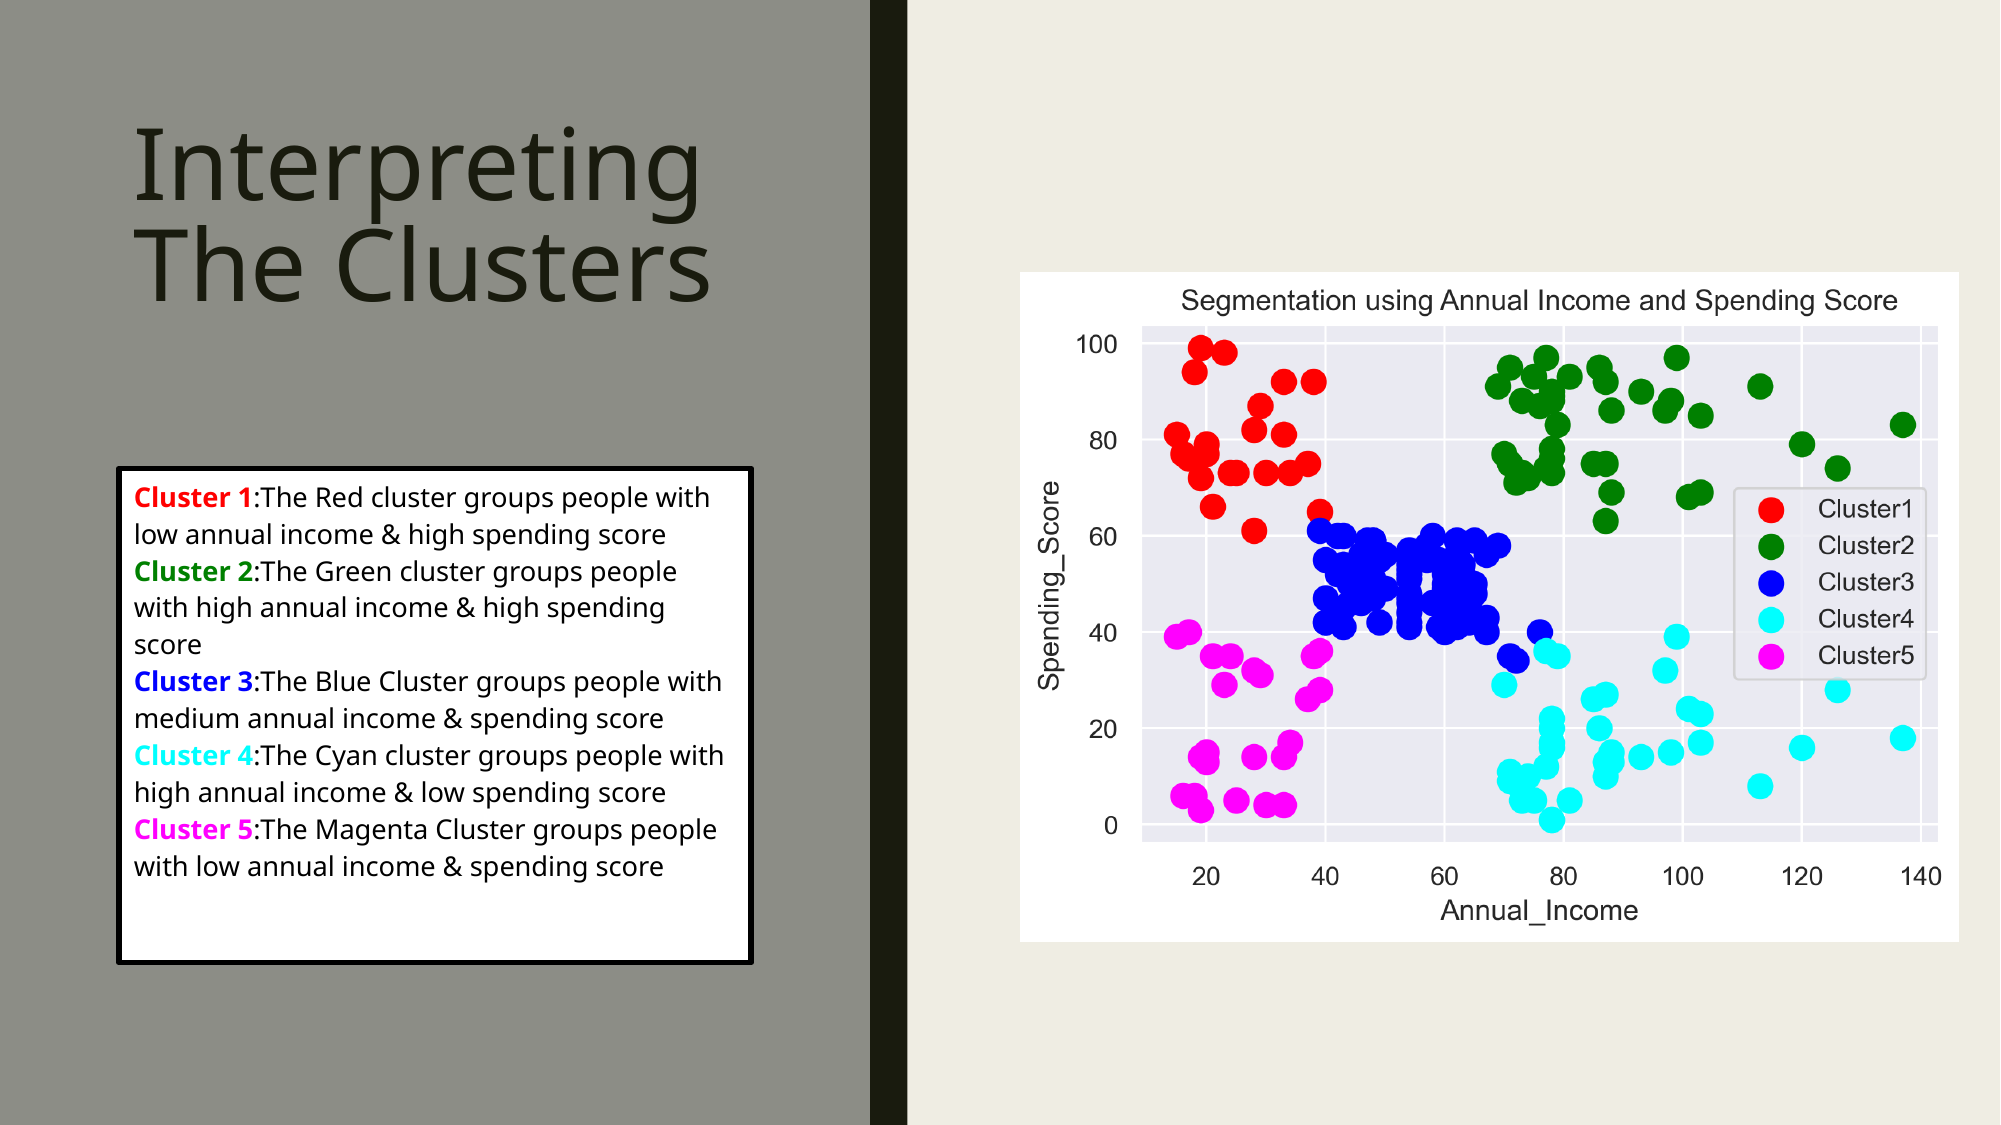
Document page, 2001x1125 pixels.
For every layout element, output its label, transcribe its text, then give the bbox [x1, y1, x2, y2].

title Interpreting The Clusters [118, 112, 752, 466]
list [1020, 272, 1959, 942]
list Cluster 1:The Red cluster groups people with low annual income & high spending score Cluster 2:The Green cluster groups people with high annual income & high spending score Cluster 3:The Blue Cluster groups people with medium annual income & spending score Cluster 4:The Cyan cluster groups people with high annual income & low spending score Cluster 5:The Magenta Cluster groups people with low annual income & spending score [116, 466, 754, 965]
